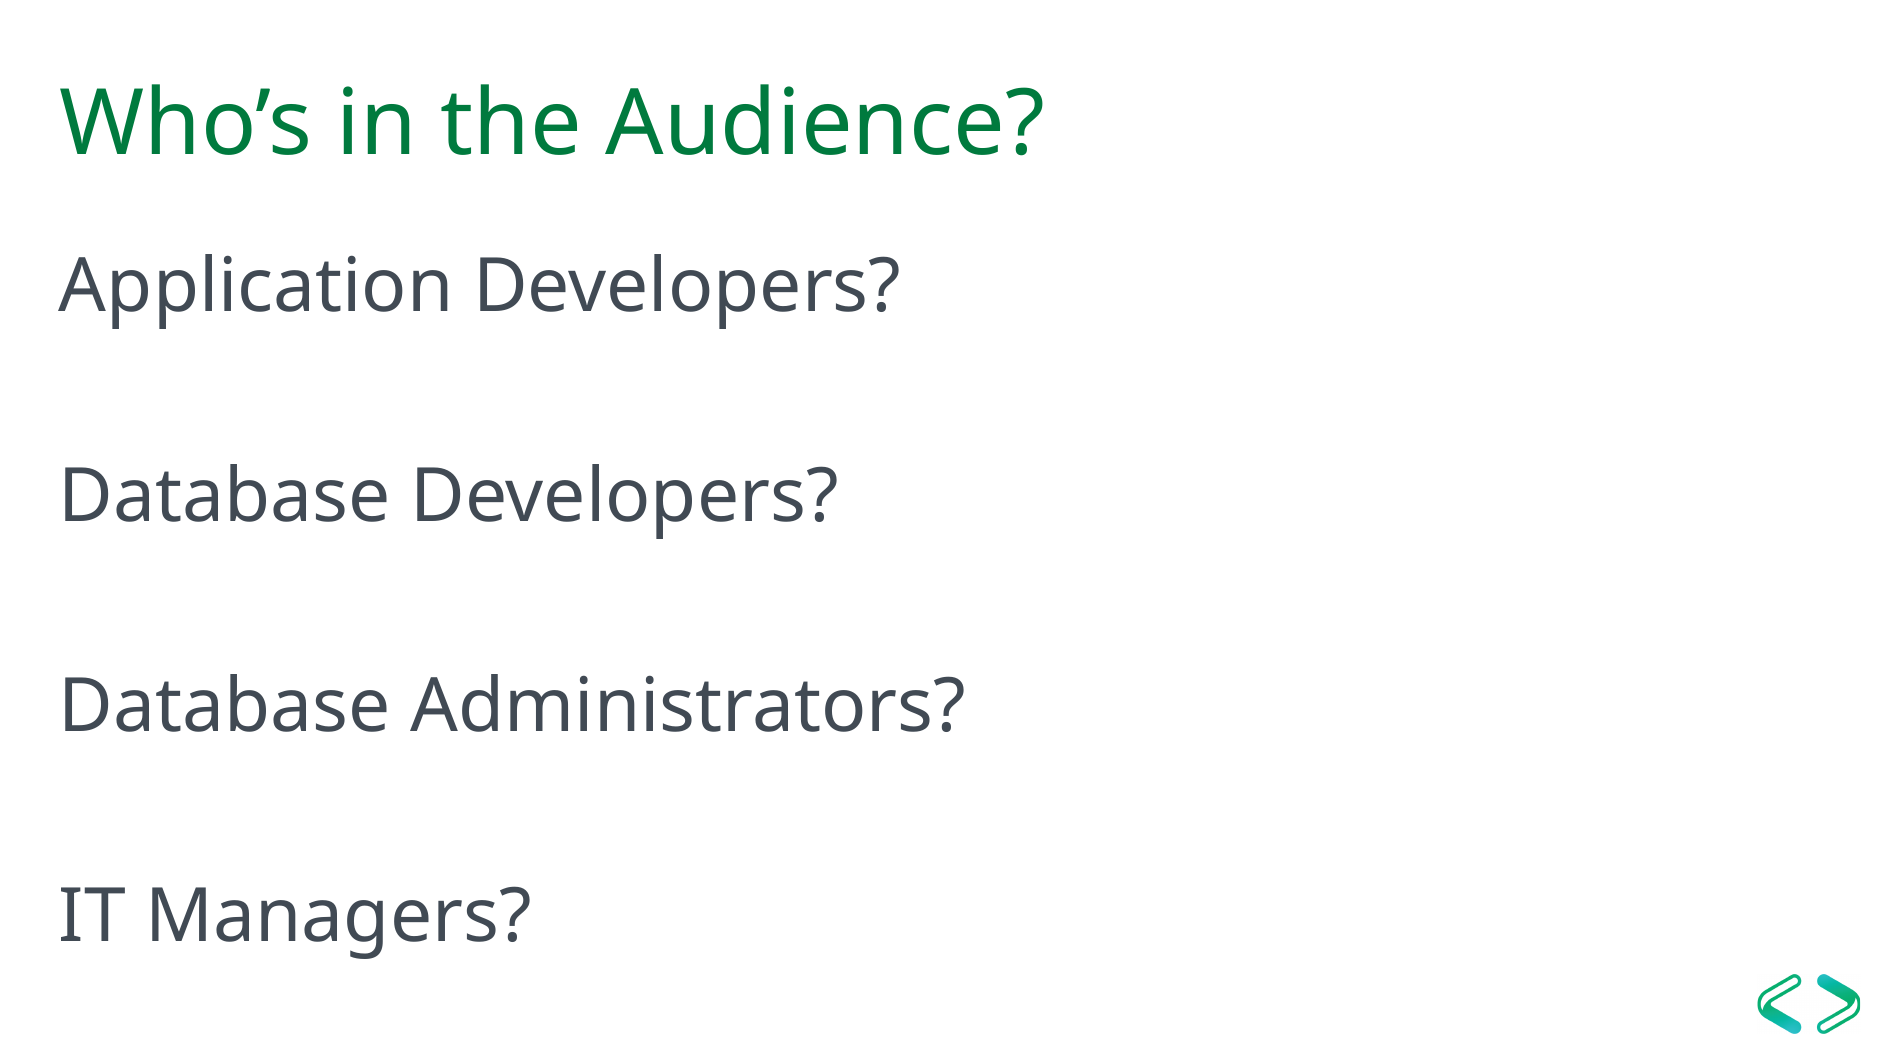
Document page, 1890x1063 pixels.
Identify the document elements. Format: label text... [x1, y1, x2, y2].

list Application Developers? Database Developers? Database Administrators? IT Managers? [59, 236, 1831, 1004]
title Who’s in the Audience? [59, 59, 1831, 178]
